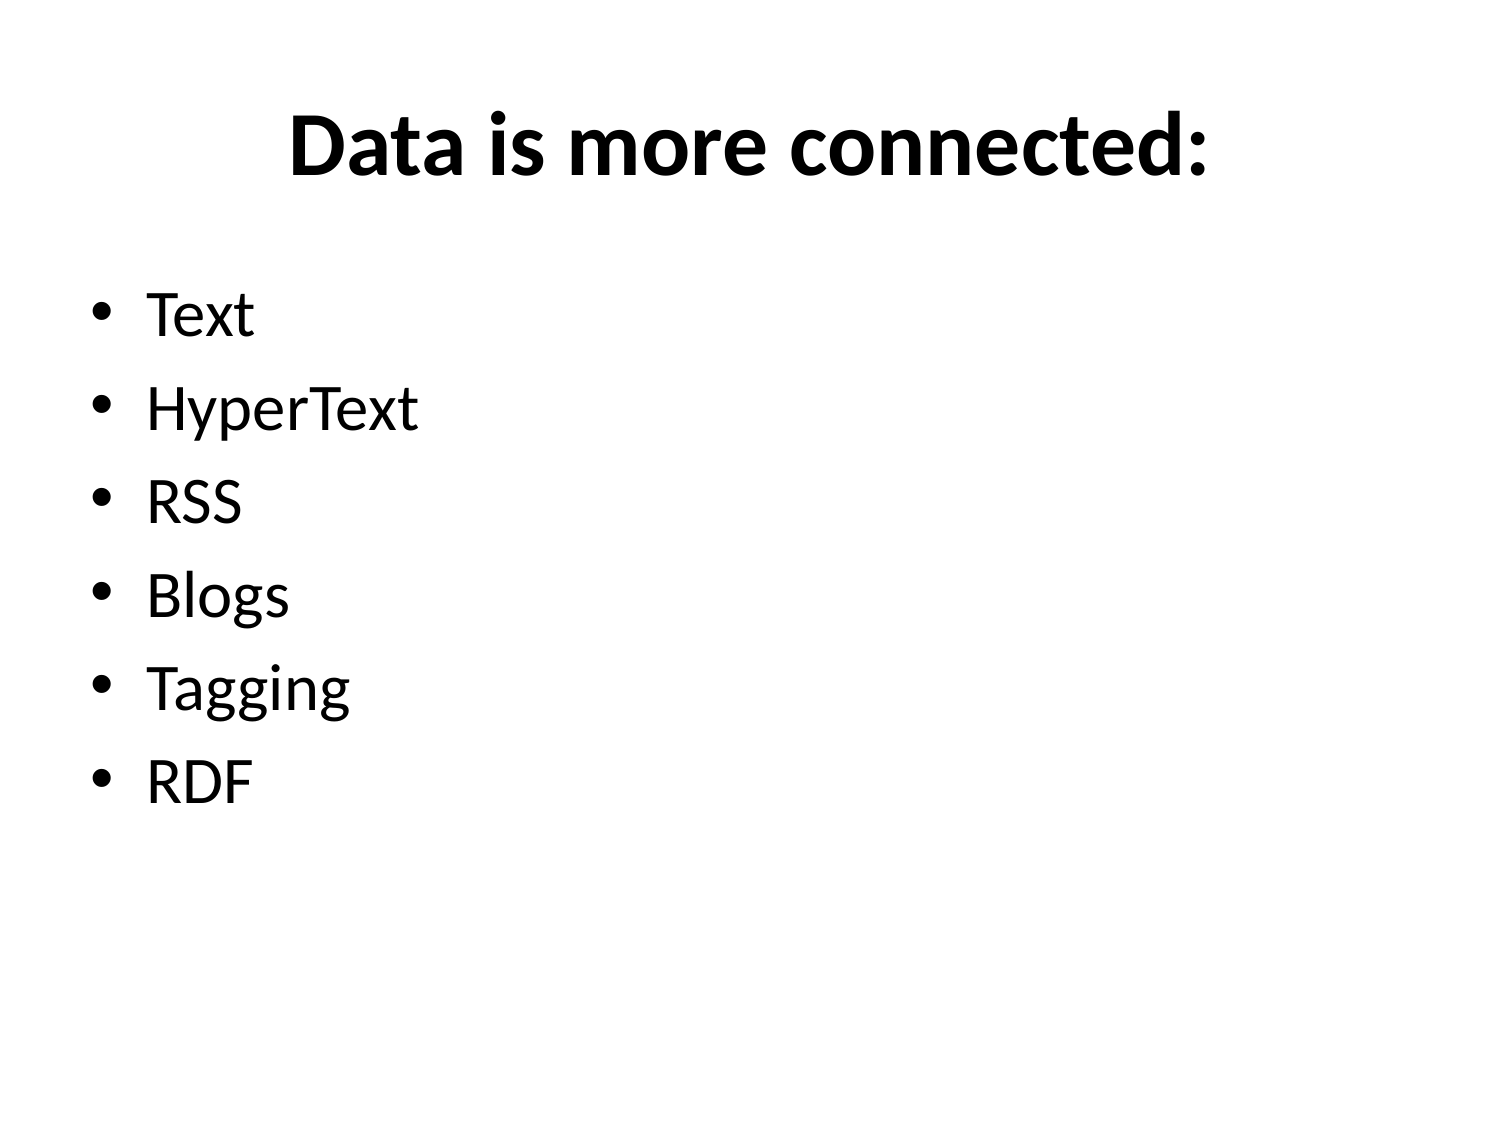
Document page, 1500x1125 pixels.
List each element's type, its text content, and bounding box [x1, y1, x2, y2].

title Data is more connected: [75, 45, 1425, 233]
list Text HyperText RSS Blogs Tagging RDF [75, 262, 1425, 1005]
